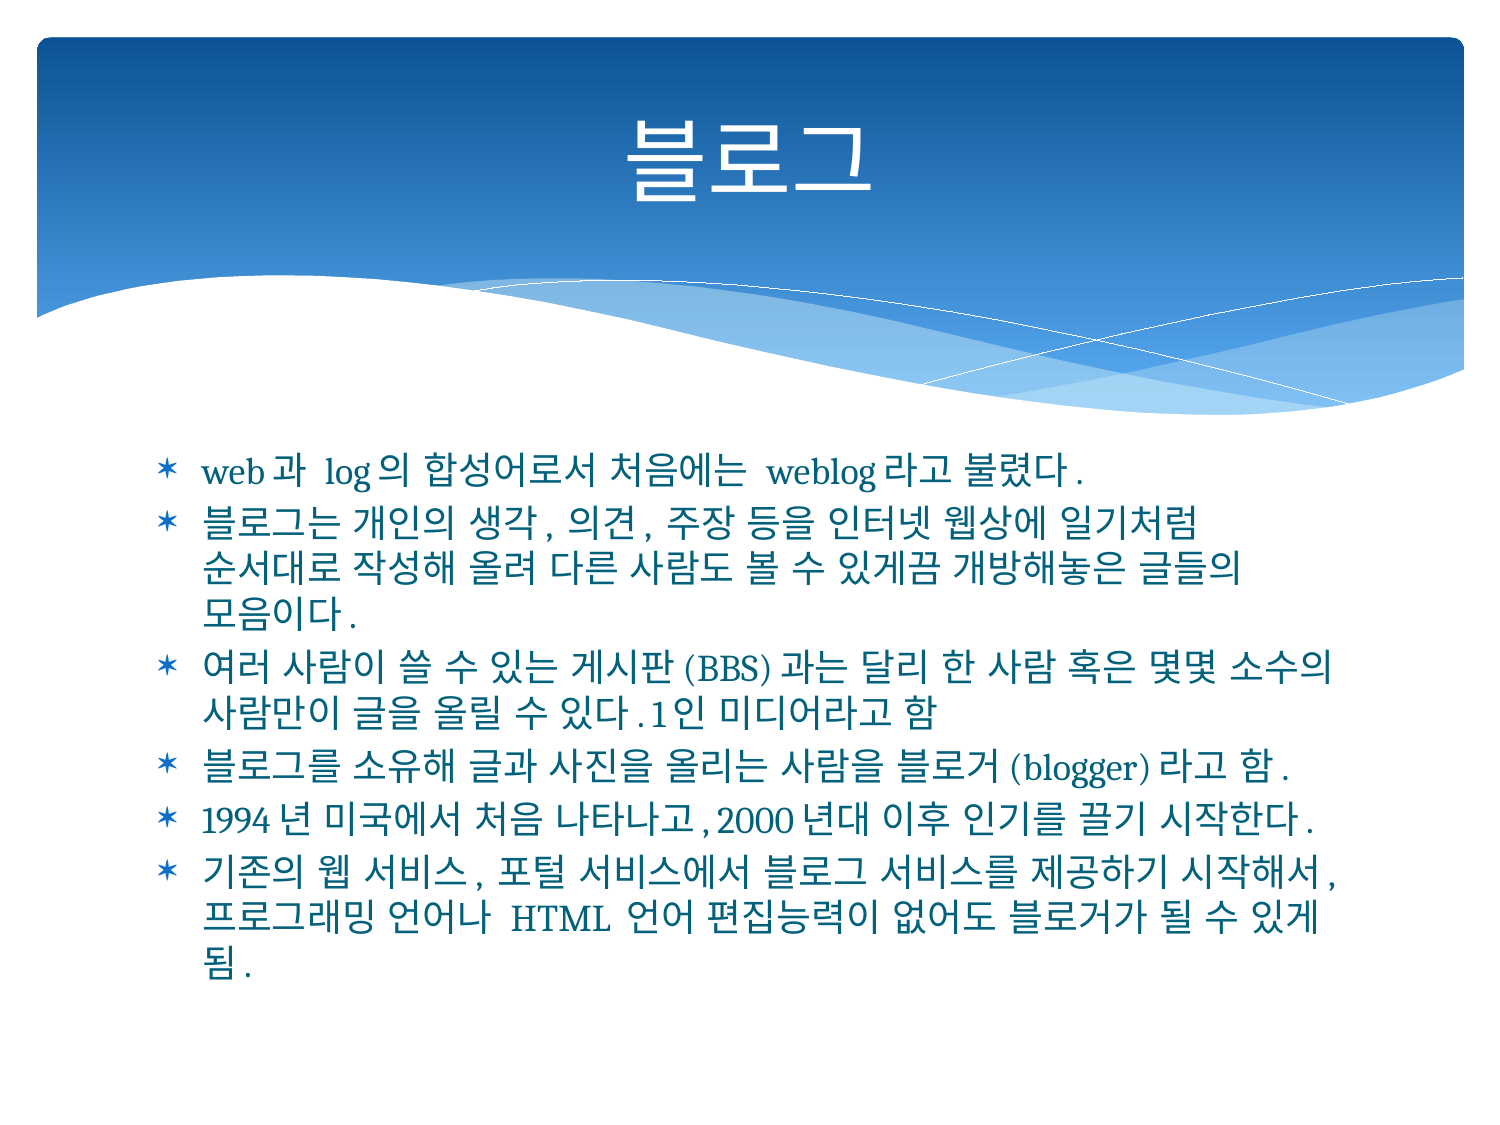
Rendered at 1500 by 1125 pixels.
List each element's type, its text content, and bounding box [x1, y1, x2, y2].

title 블로그 [75, 55, 1425, 261]
list web과 log의 합성어로서 처음에는 weblog라고 불렸다. 블로그는 개인의 생각, 의견, 주장 등을 인터넷 웹상에 일기처럼 순서대로 작성해 올려 다른 사람도 볼 수 있게끔 개방해놓은 글들의 모음이다. 여러 사람이 쓸 수 있는 게시판(BBS)과는 달리 한 사람 혹은 몇몇 소수의 사람만이 글을 올릴 수 있다. 1인 미디어라고 함 블로그를 소유해 글과 사진을 올리는 사람을 블로거(blogger)라고 함. 1994년 미국에서 처음 나타나고, 2000년대 이후 인기를 끌기 시작한다. 기존의 웹 서비스, 포털 서비스에서 블로그 서비스를 제공하기 시작해서, 프로그래밍 언어나 HTML 언어 편집능력이 없어도 블로거가 될 수 있게 됨. [143, 438, 1359, 1005]
